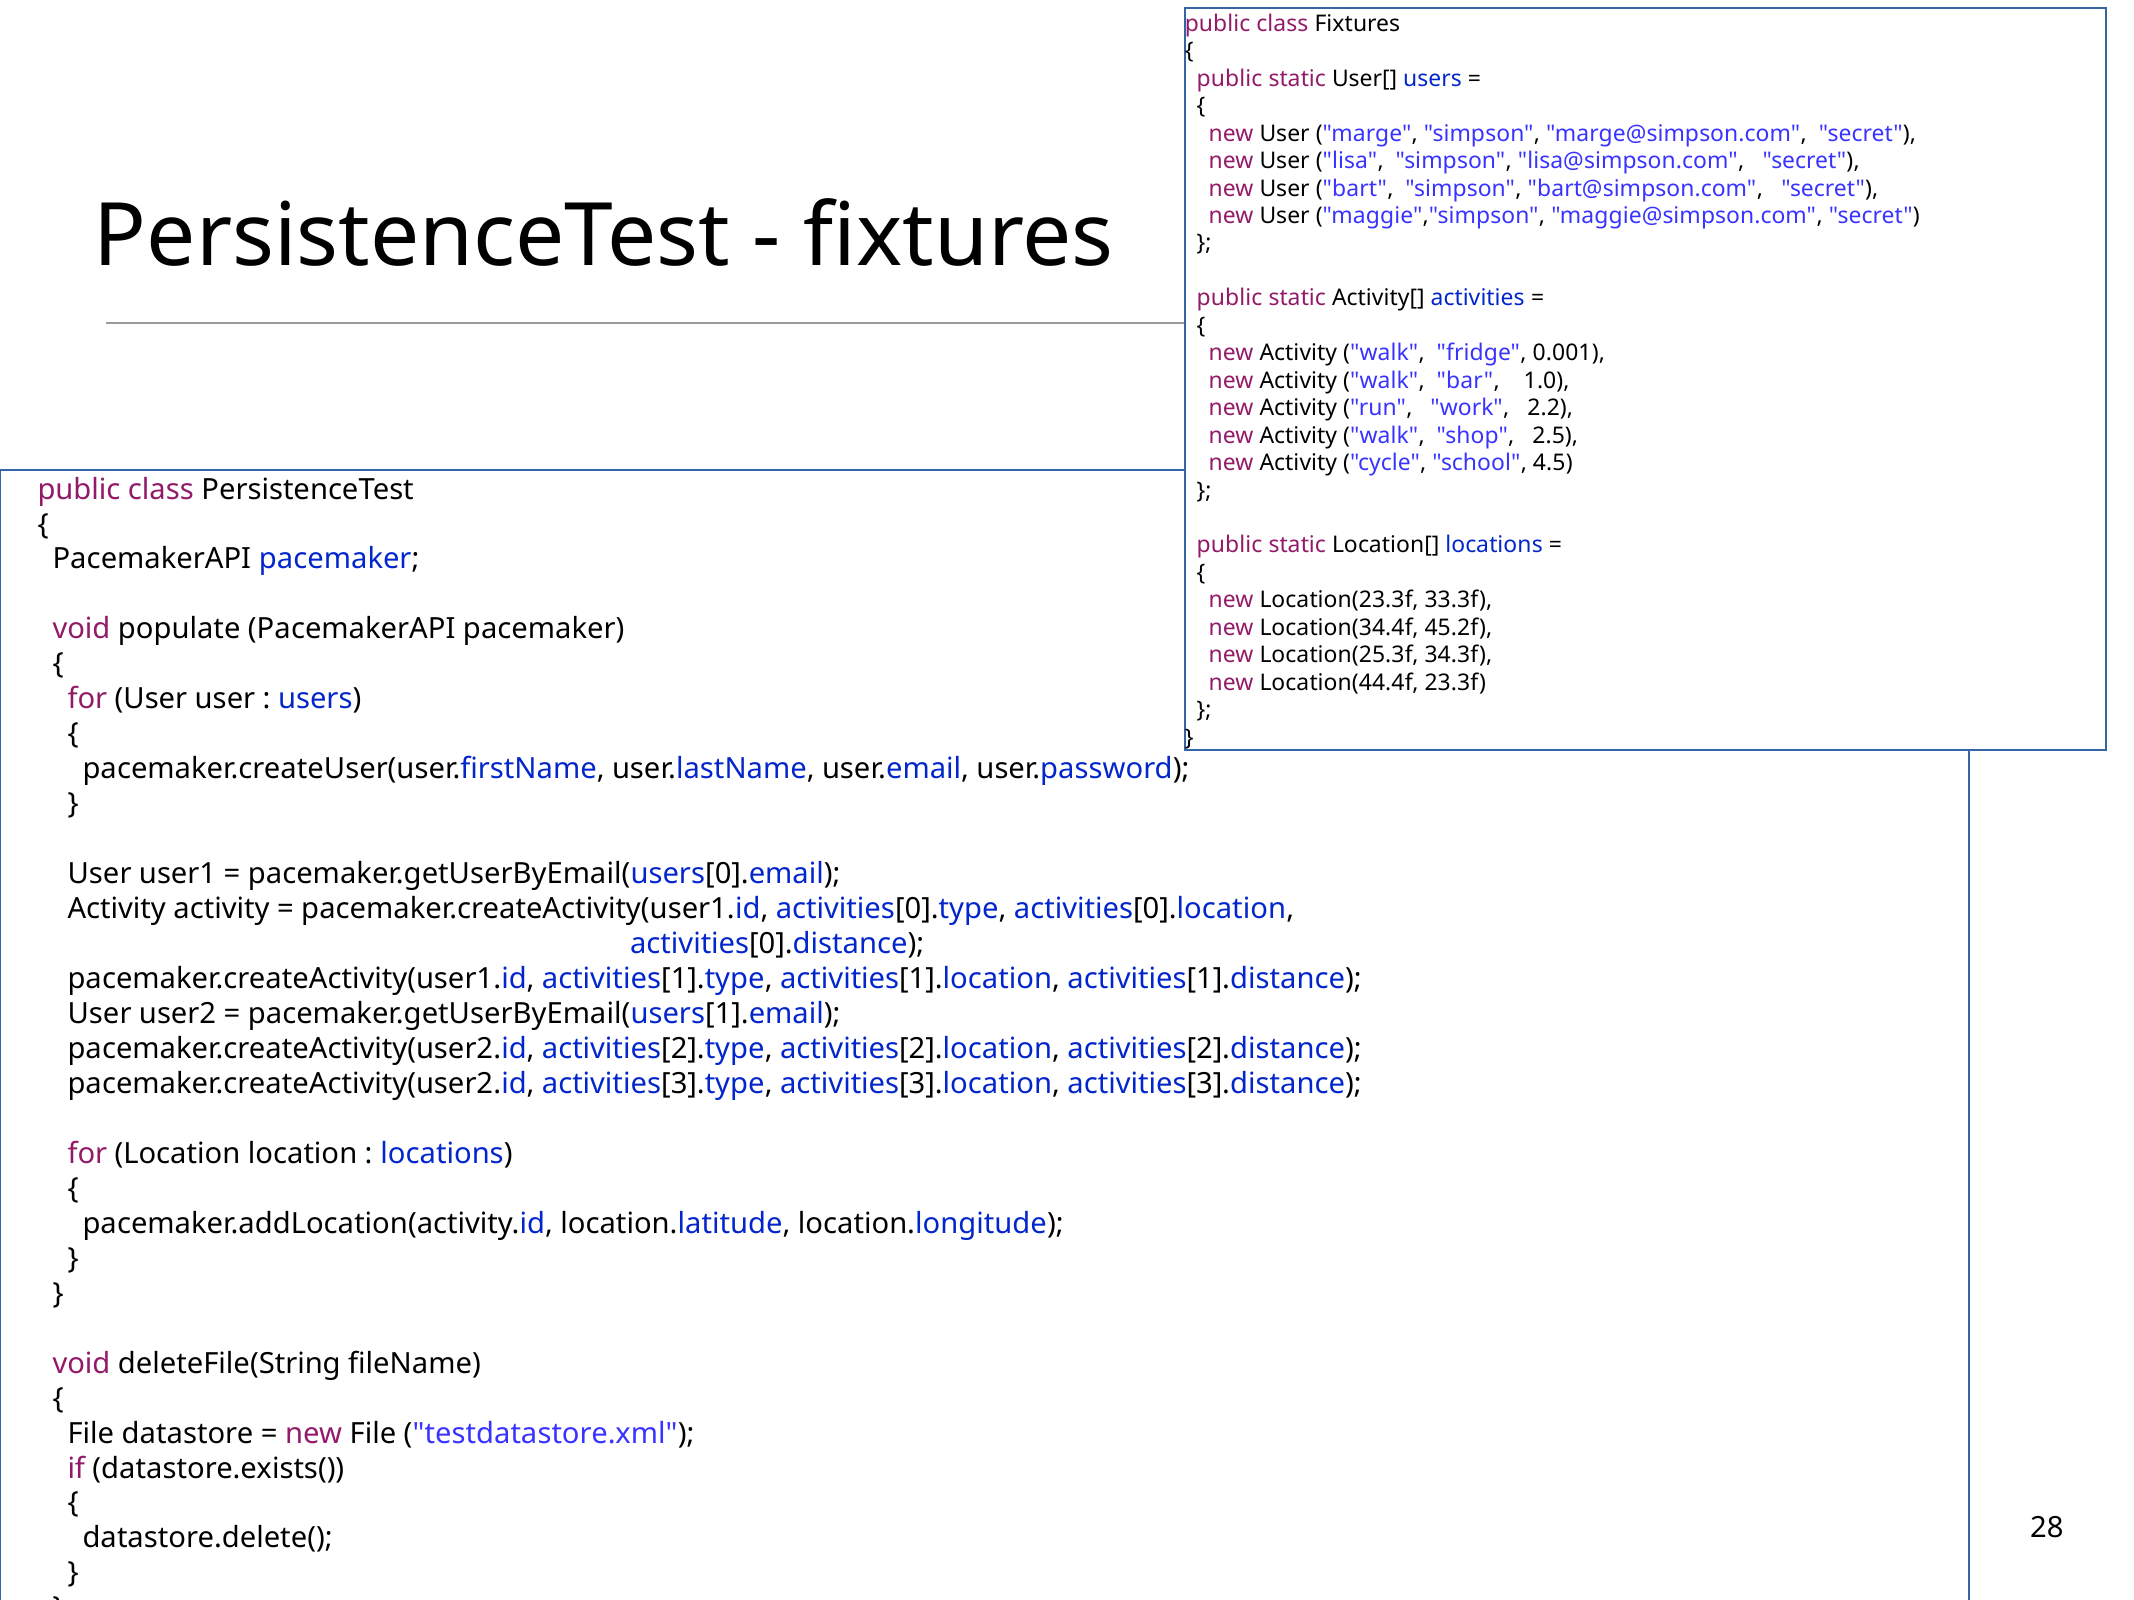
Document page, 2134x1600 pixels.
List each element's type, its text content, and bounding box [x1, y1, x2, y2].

slide_number 28 [2011, 1507, 2065, 1559]
text_box public class PersistenceTest { PacemakerAPI pacemaker; void populate (PacemakerAPI pacemaker) { for (User user : users) { pacemaker.createUser(user.firstName, user.lastName, user.email, user.password); } User user1 = pacemaker.getUserByEmail(users[0].email); Activity activity = pacemaker.createActivity(user1.id, activities[0].type, activities[0].location, activities[0].distance); pacemaker.createActivity(user1.id, activities[1].type, activities[1].location, activities[1].distance); User user2 = pacemaker.getUserByEmail(users[1].email); pacemaker.createActivity(user2.id, activities[2].type, activities[2].location, activities[2].distance); pacemaker.createActivity(user2.id, activities[3].type, activities[3].location, activities[3].distance); for (Location location : locations) { pacemaker.addLocation(activity.id, location.latitude, location.longitude); } } void deleteFile(String fileName) { File datastore = new File ("testdatastore.xml"); if (datastore.exists()) { datastore.delete(); } } [0, 469, 1970, 1600]
title PersistenceTest - fixtures [93, 53, 1184, 284]
text_box public class Fixtures { public static User[] users = { new User ("marge", "simpson", "marge@simpson.com", "secret"), new User ("lisa", "simpson", "lisa@simpson.com", "secret"), new User ("bart", "simpson", "bart@simpson.com", "secret"), new User ("maggie","simpson", "maggie@simpson.com", "secret") }; public static Activity[] activities = { new Activity ("walk", "fridge", 0.001), new Activity ("walk", "bar", 1.0), new Activity ("run", "work", 2.2), new Activity ("walk", "shop", 2.5), new Activity ("cycle", "school", 4.5) }; public static Location[] locations = { new Location(23.3f, 33.3f), new Location(34.4f, 45.2f), new Location(25.3f, 34.3f), new Location(44.4f, 23.3f) }; } [1184, 8, 2107, 750]
